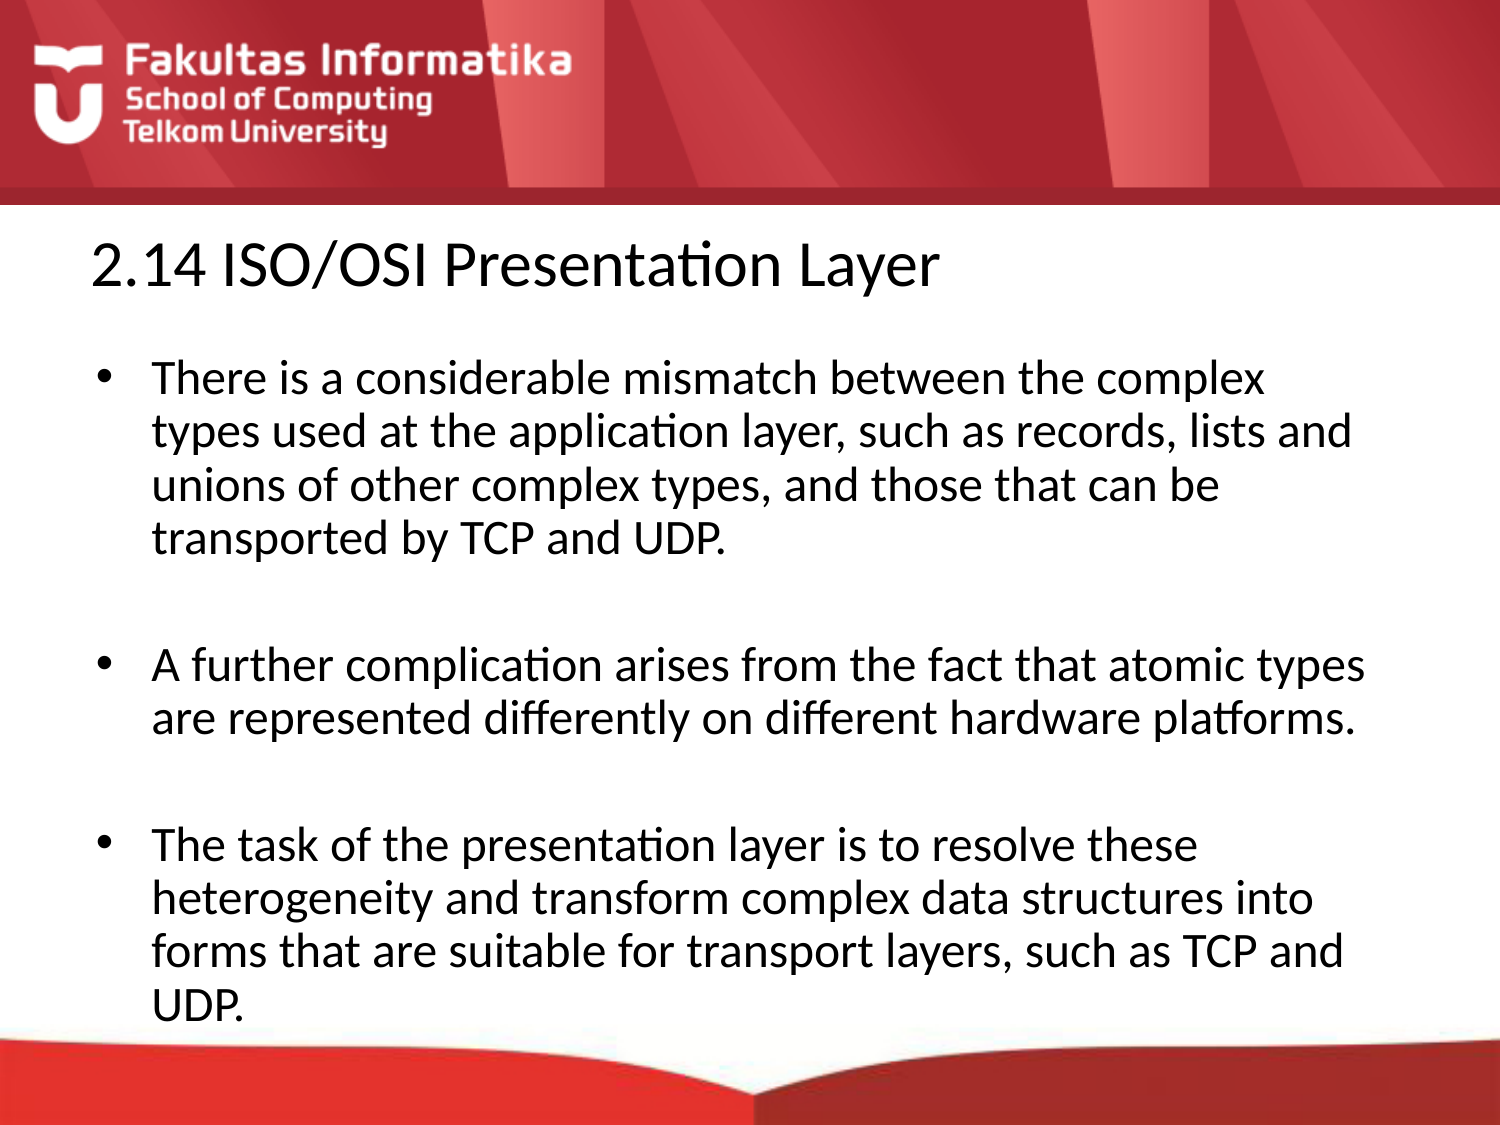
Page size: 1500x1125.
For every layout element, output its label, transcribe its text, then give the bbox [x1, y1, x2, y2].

list There is a considerable mismatch between the complex types used at the application layer, such as records, lists and unions of other complex types, and those that can be transported by TCP and UDP. A further complication arises from the fact that atomic types are represented differently on different hardware platforms. The task of the presentation layer is to resolve these heterogeneity and transform complex data structures into forms that are suitable for transport layers, such as TCP and UDP. [80, 275, 1385, 1063]
picture [0, 1024, 1500, 1125]
picture [0, 0, 1500, 205]
title 2.14 ISO/OSI Presentation Layer [75, 212, 1425, 308]
